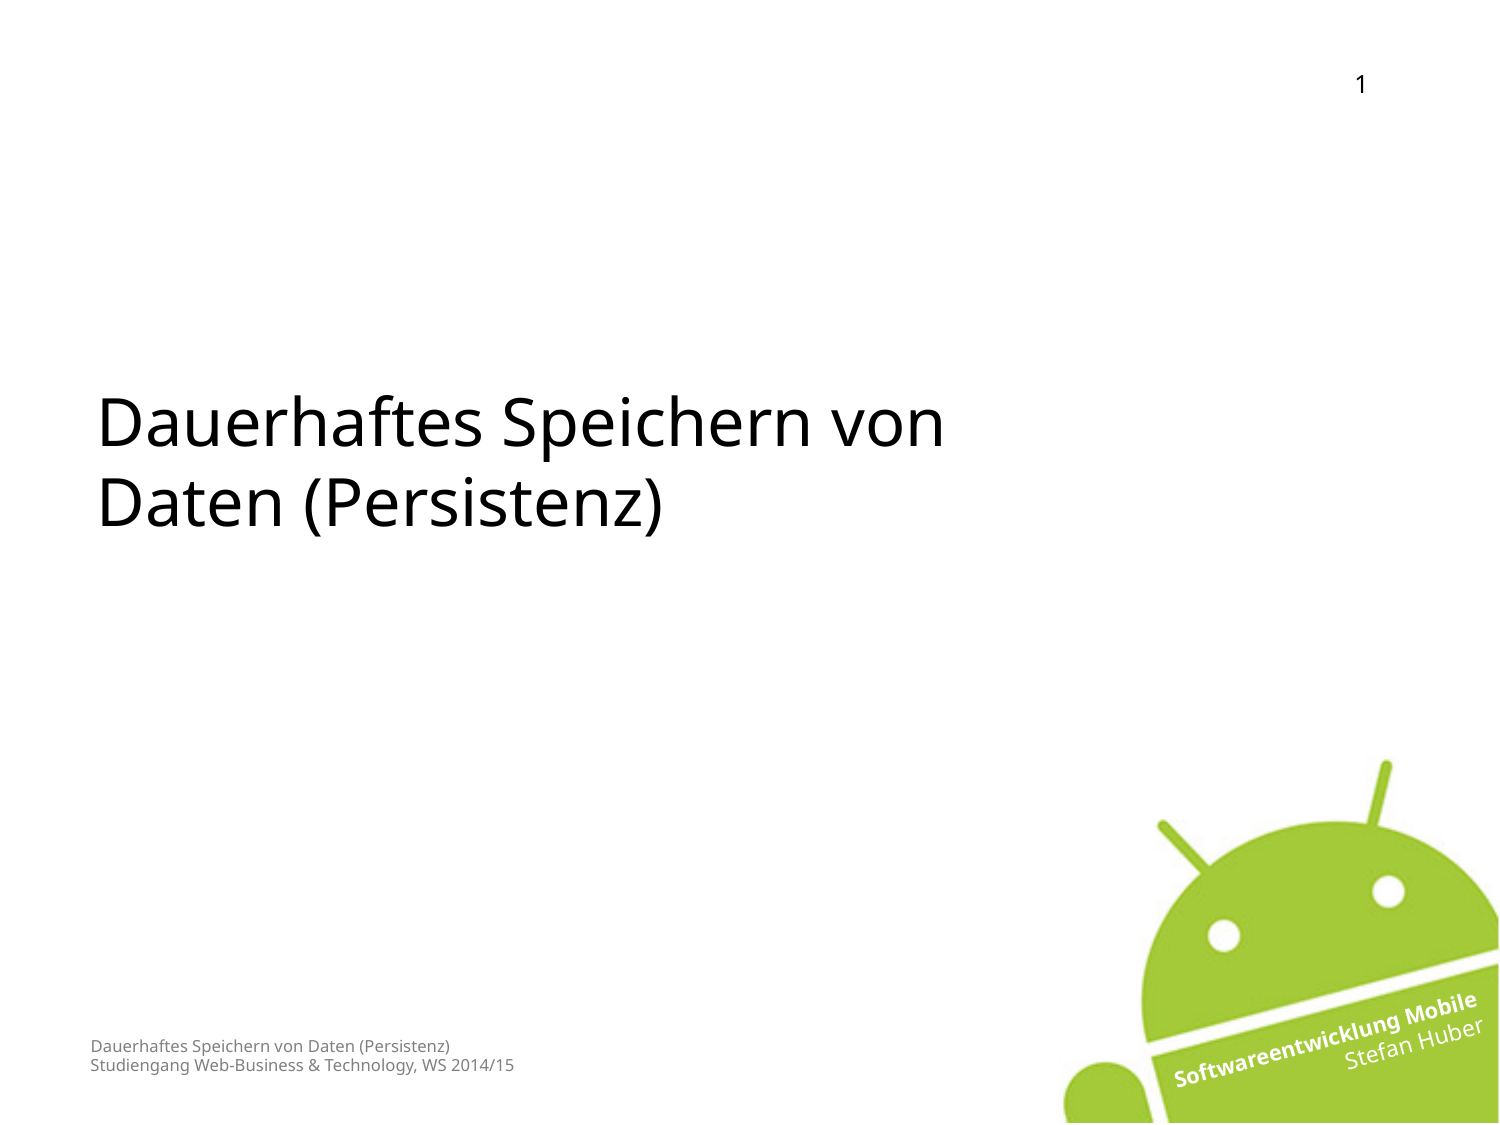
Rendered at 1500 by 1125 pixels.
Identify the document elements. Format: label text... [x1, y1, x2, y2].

picture [1012, 725, 1500, 1123]
title Dauerhaftes Speichern von Daten (Persistenz) [81, 1025, 1113, 1066]
list Dauerhaftes Speichern von Daten (Persistenz) [87, 379, 1000, 638]
